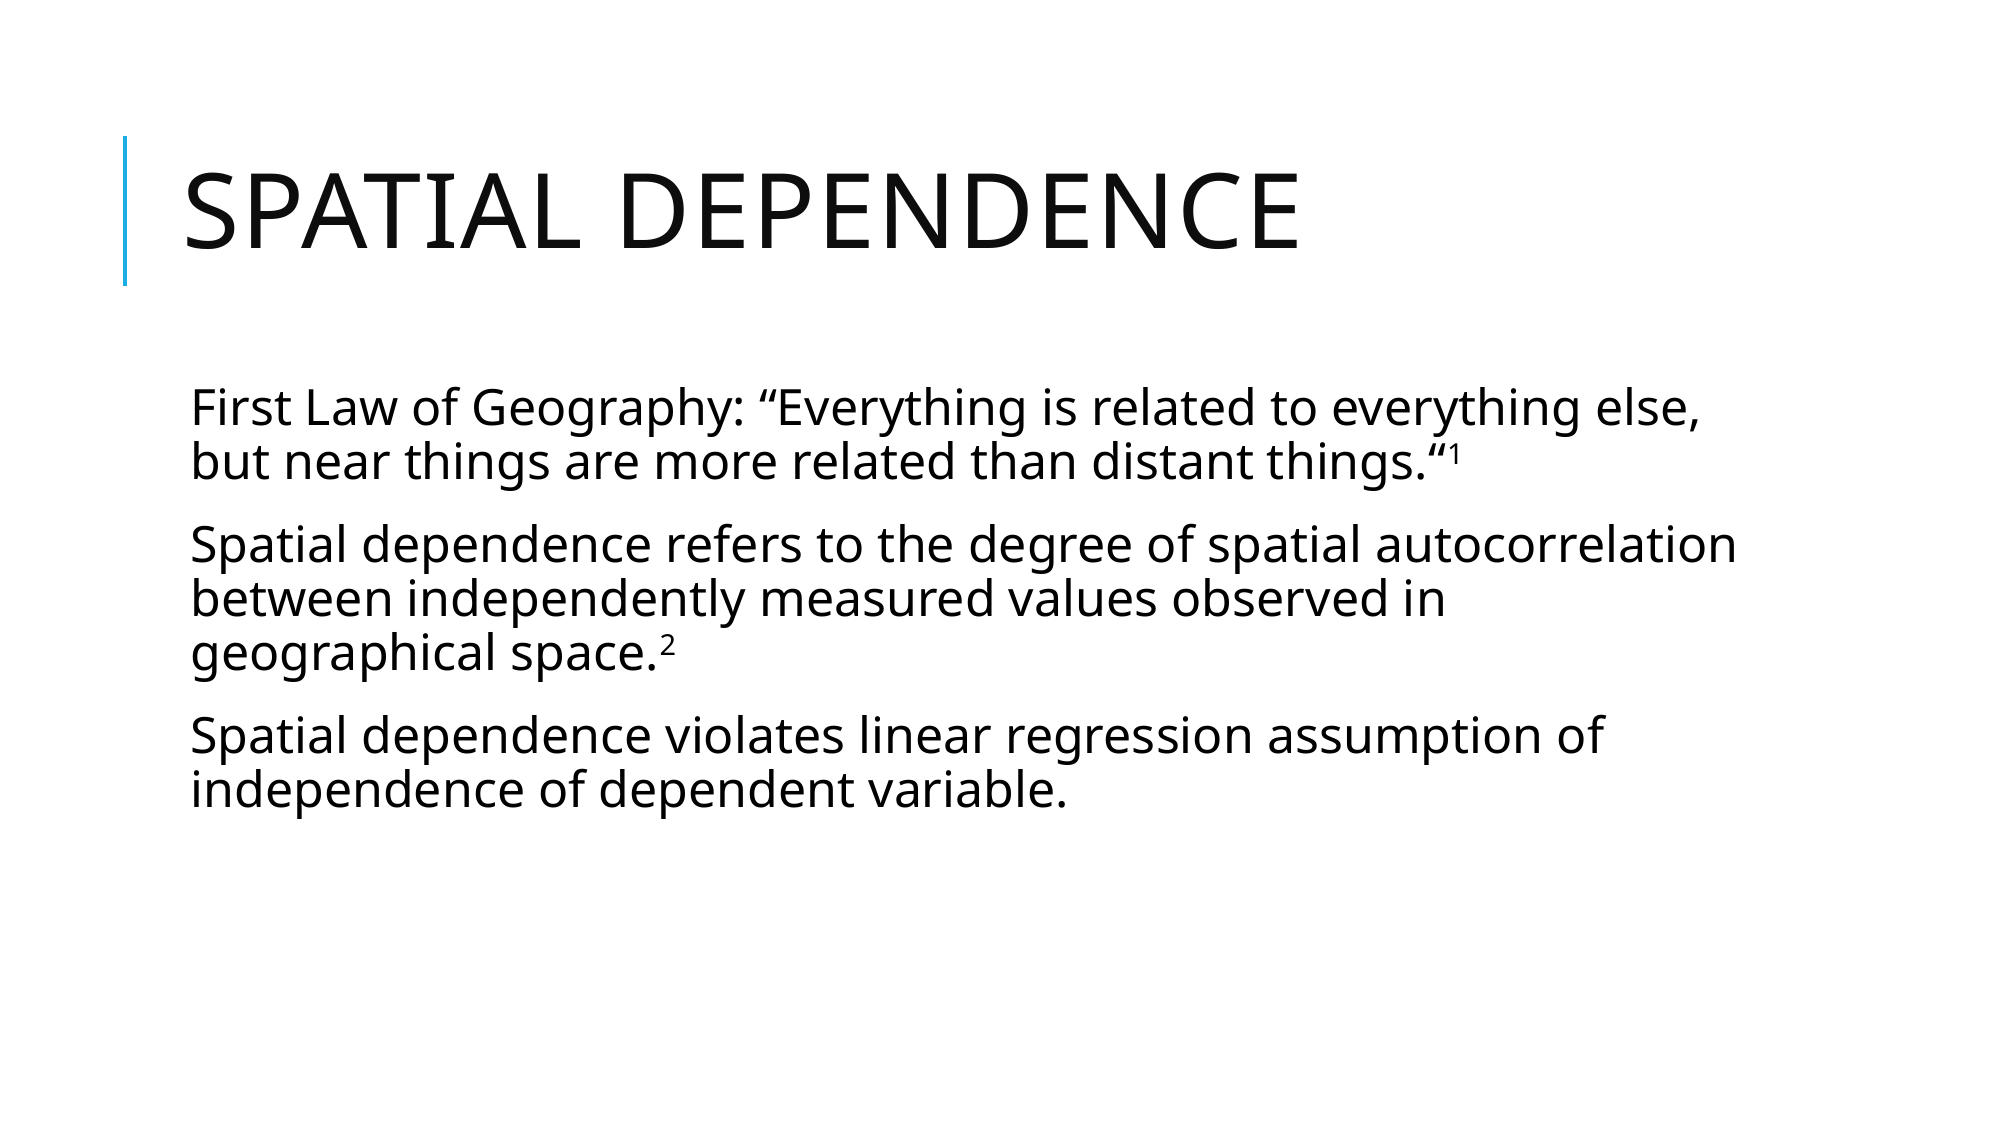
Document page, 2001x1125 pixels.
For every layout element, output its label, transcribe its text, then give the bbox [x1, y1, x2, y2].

list First Law of Geography: “Everything is related to everything else, but near things are more related than distant things.“1 Spatial dependence refers to the degree of spatial autocorrelation between independently measured values observed in geographical space.2 Spatial dependence violates linear regression assumption of independence of dependent variable. [168, 375, 1763, 1035]
title Spatial dependence [168, 96, 1763, 342]
